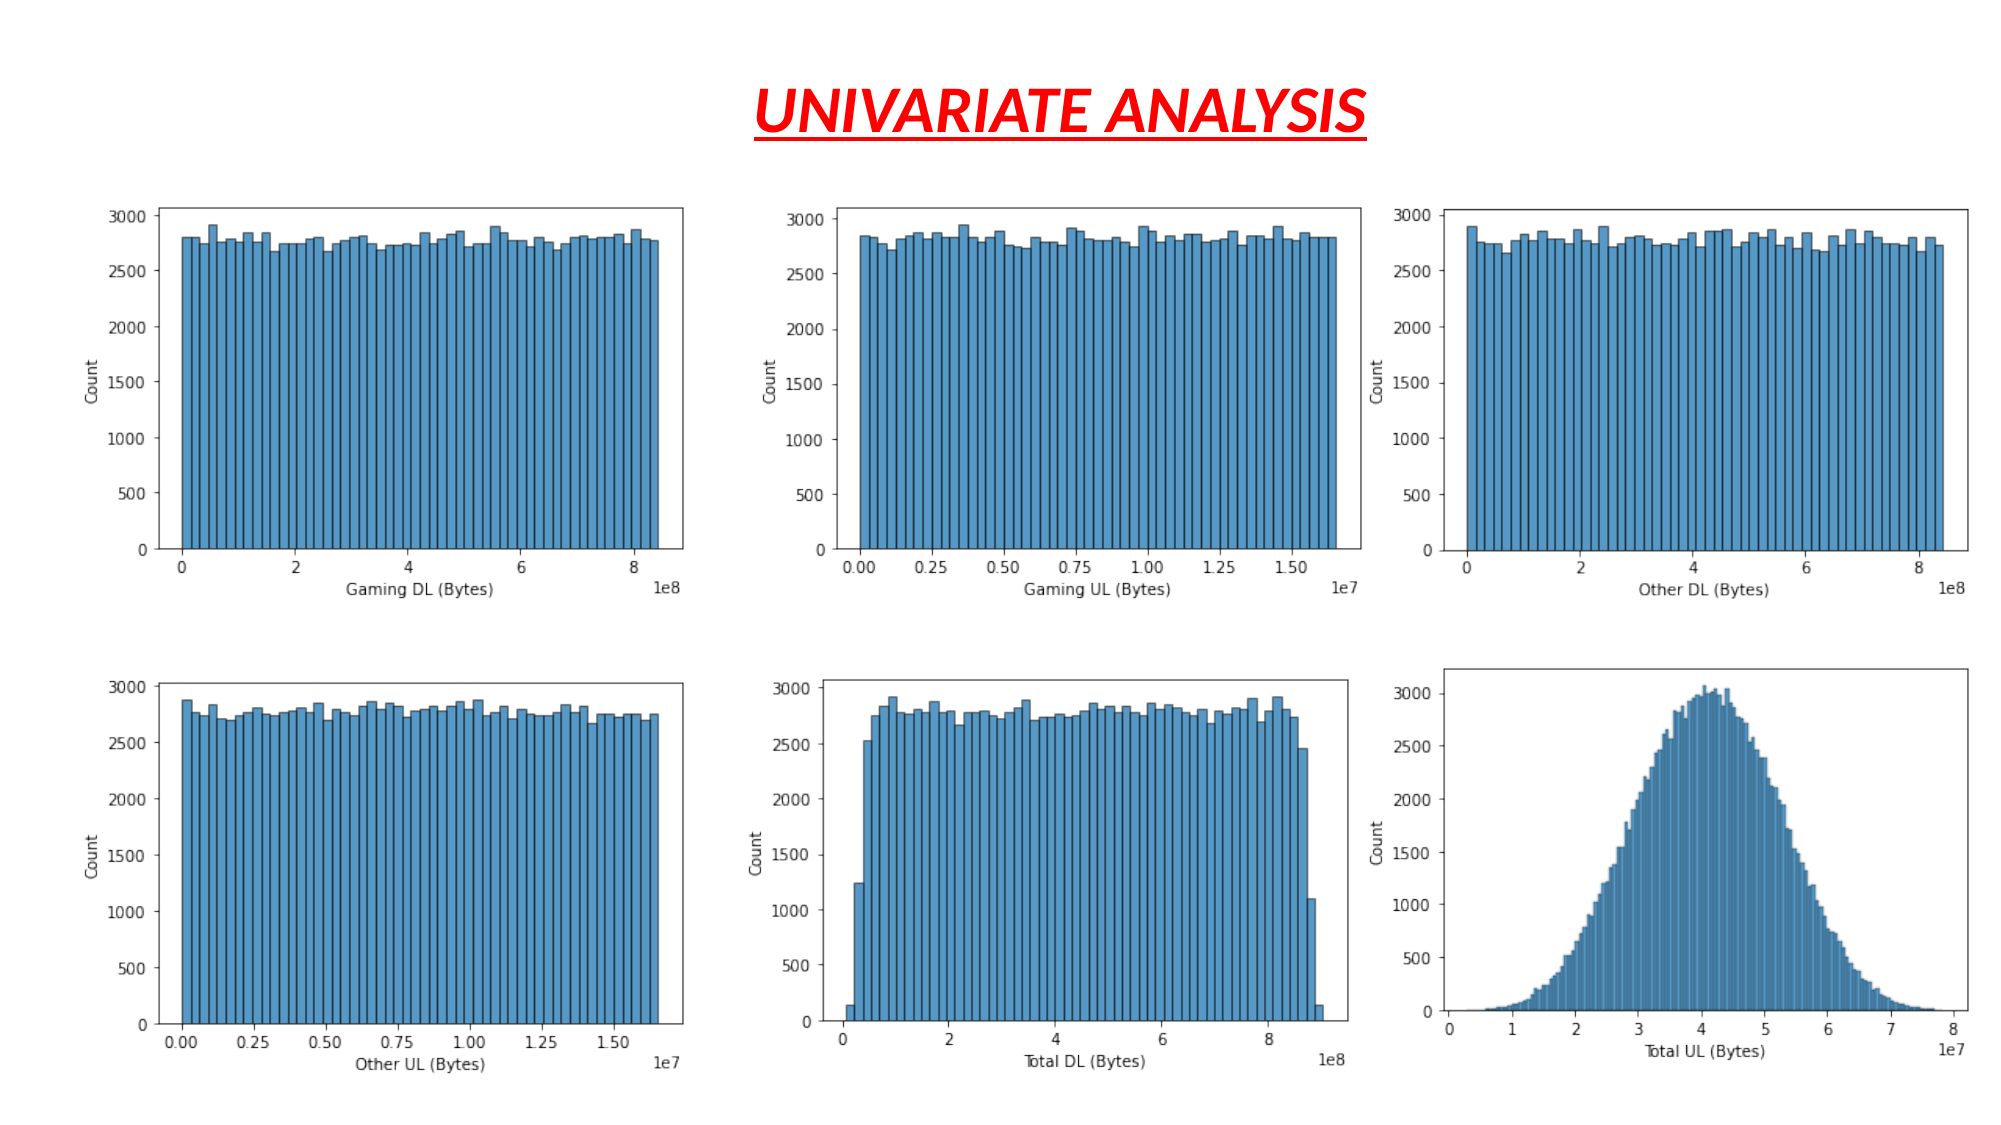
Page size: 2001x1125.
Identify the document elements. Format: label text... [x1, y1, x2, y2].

picture [74, 670, 692, 1083]
picture [74, 198, 692, 609]
picture [752, 198, 1977, 610]
picture [738, 670, 1357, 1080]
picture [1359, 659, 1977, 1070]
text_box UNIVARIATE ANALYSIS [738, 58, 1393, 154]
